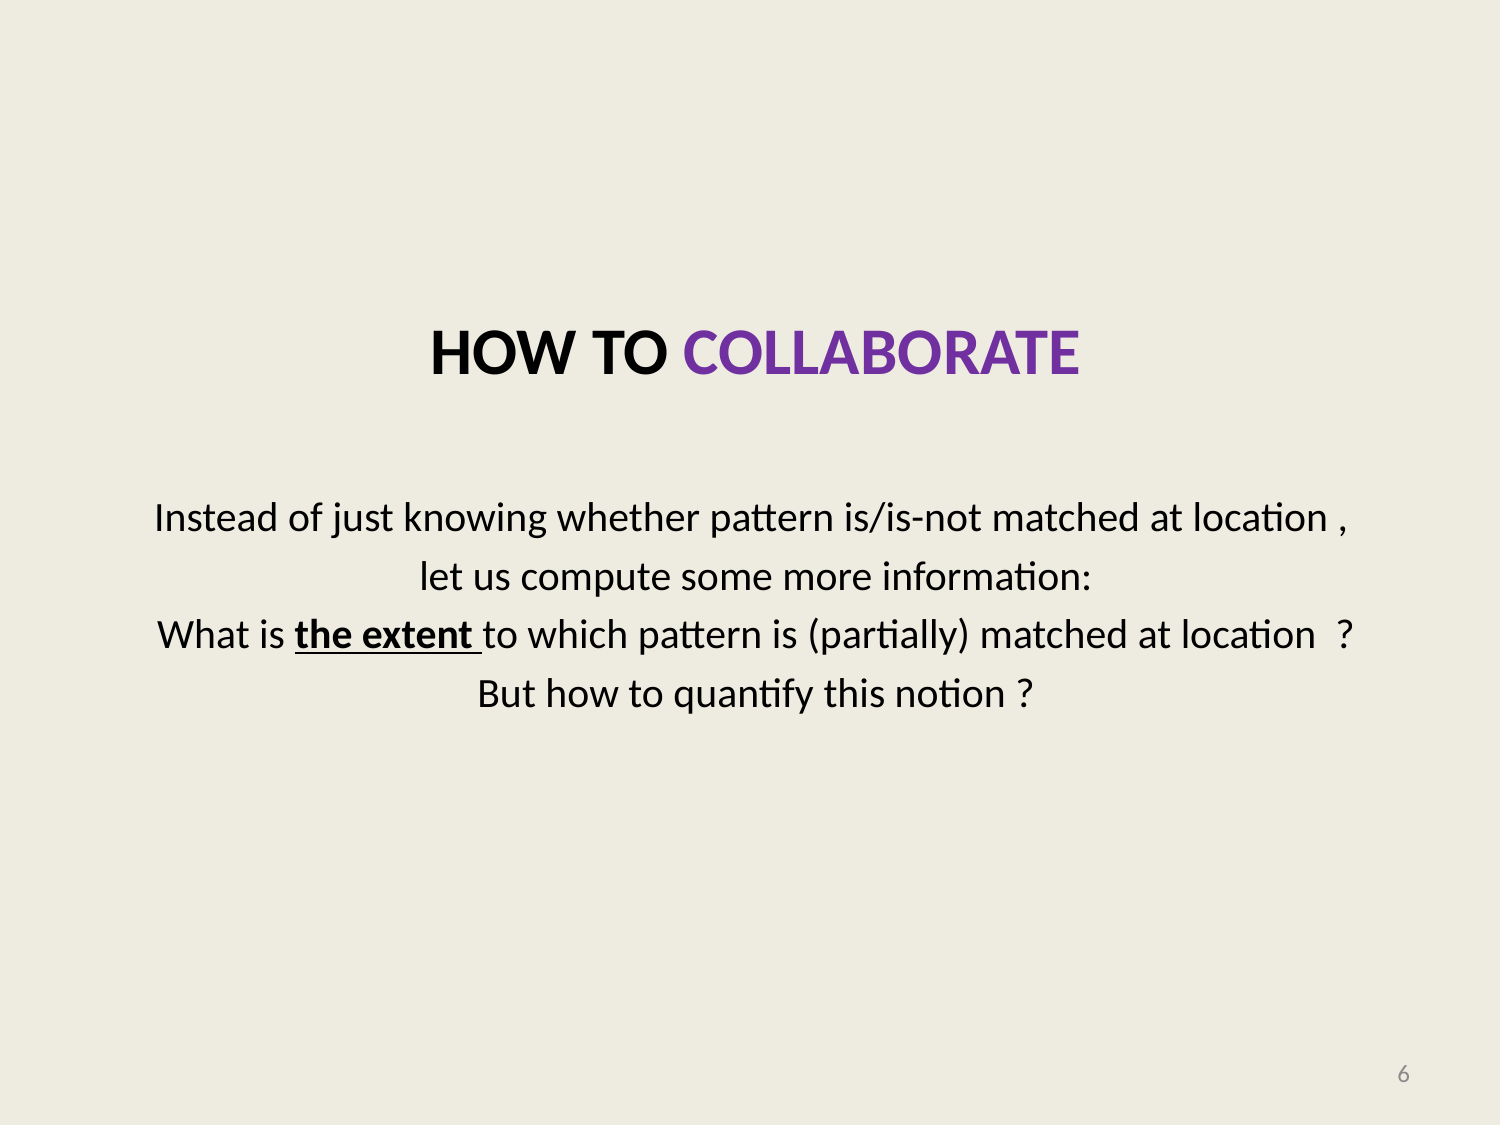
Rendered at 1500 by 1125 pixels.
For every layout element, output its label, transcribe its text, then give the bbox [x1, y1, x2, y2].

title How to collaborate [118, 299, 1394, 524]
slide_number 6 [1074, 1042, 1425, 1103]
